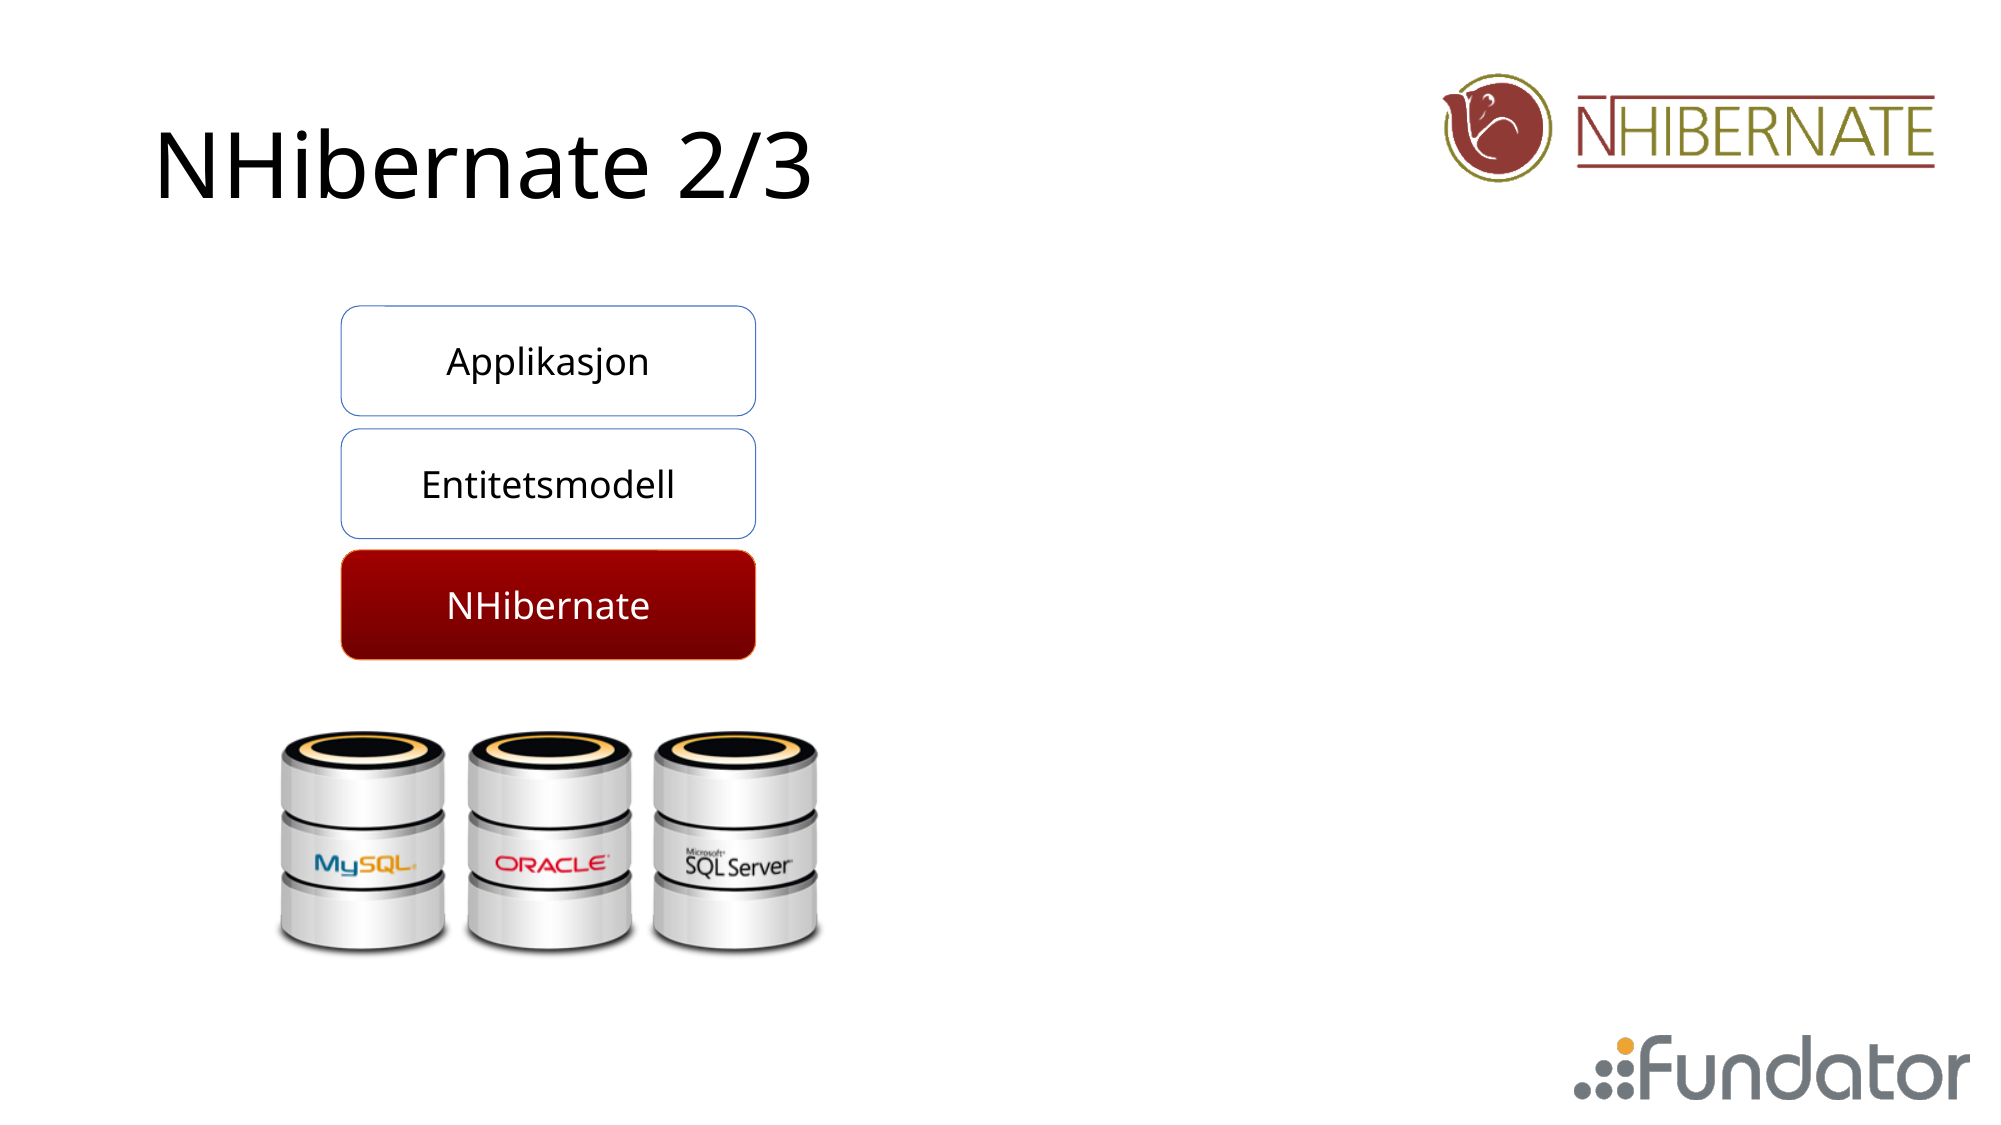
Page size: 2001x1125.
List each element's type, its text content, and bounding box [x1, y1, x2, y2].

text_box NHibernate [340, 549, 757, 661]
title NHibernate 2/3 [137, 59, 1863, 278]
text_box Entitetsmodell [340, 428, 757, 540]
text_box Applikasjon [340, 305, 757, 417]
picture [1574, 1035, 1970, 1100]
picture [259, 716, 837, 967]
picture [1439, 71, 1939, 184]
